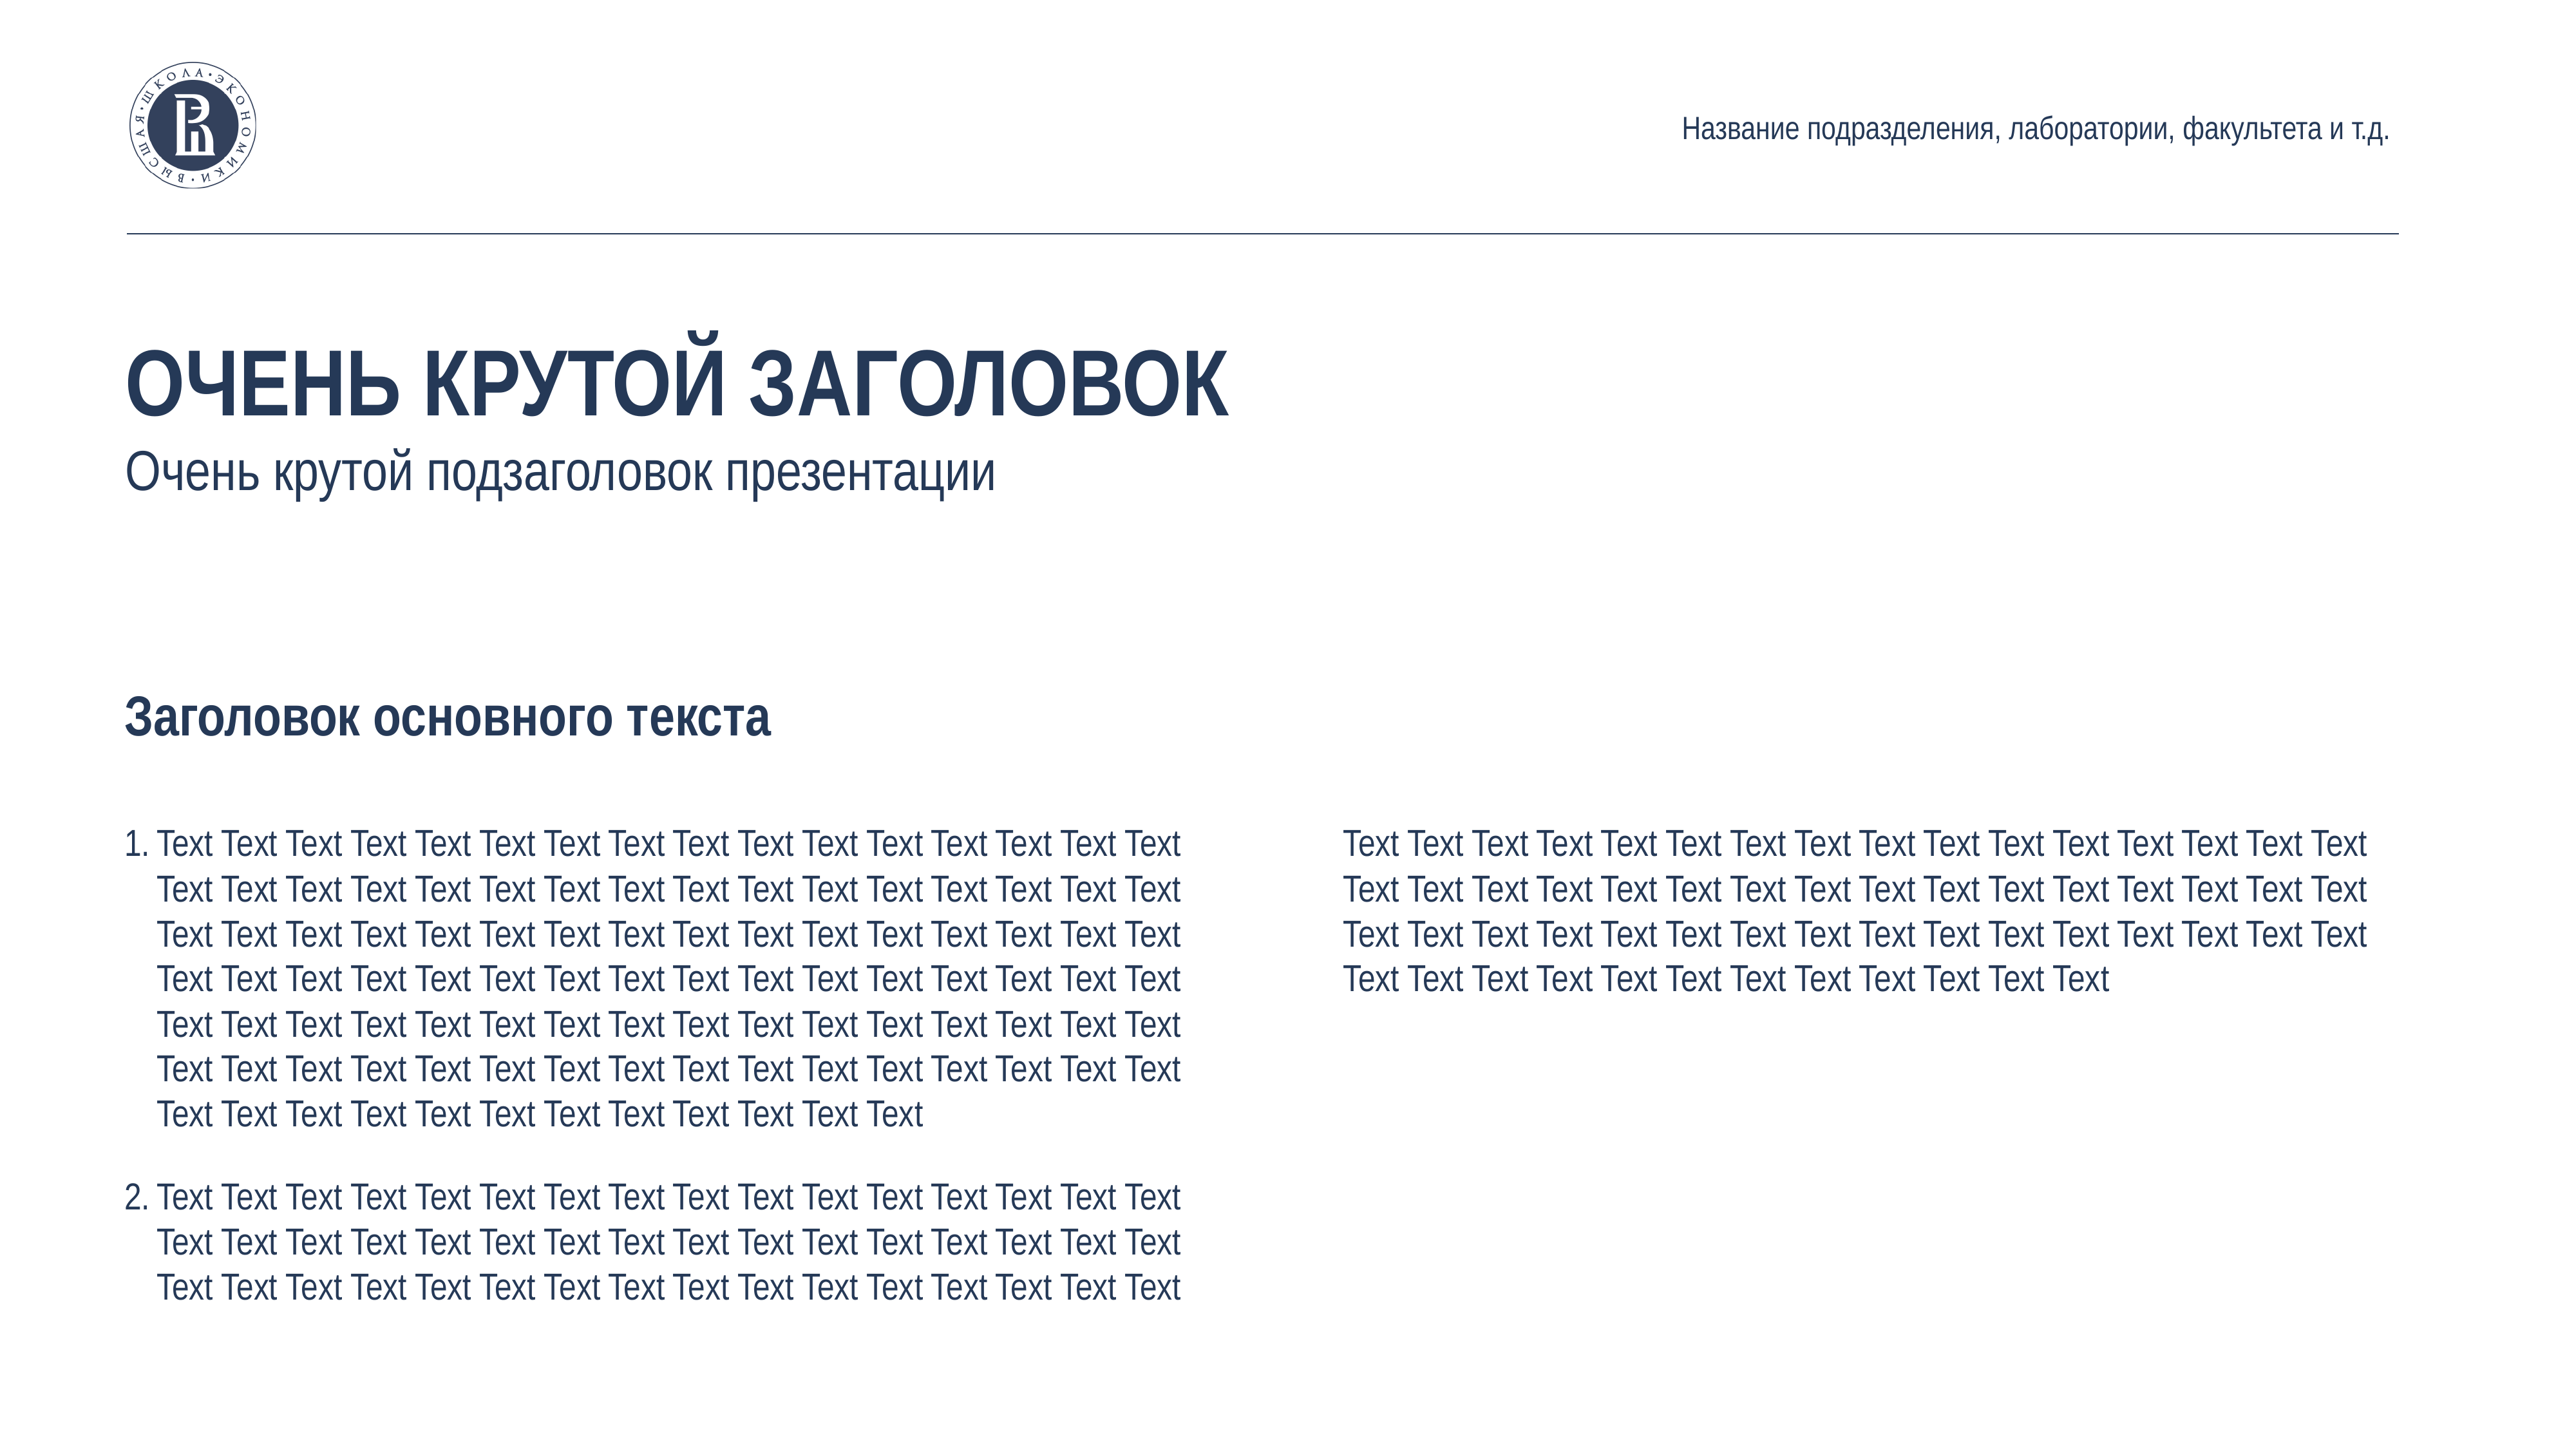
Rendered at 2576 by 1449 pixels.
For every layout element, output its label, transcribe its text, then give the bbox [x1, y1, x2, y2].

text_box Заголовок основного текста [117, 614, 1815, 755]
text_box Очень крутой заголовок Очень крутой подзаголовок презентации [117, 314, 2390, 559]
picture [129, 62, 256, 189]
text_box Text Text Text Text Text Text Text Text Text Text Text Text Text Text Text Text Text Text Text Text Text Text Text Text Text Text Text Text Text Text Text Text Text Text Text Text Text Text Text Text Text Text Text Text Text Text Text Text Text Text Text Text Text Text Text Text Text Text Text Text Text Text Text Text Text Text Text Text Text Text Text Text Text Text Text Text Text Text Text Text Text Text Text Text Text Text Text Text Text Text Text Text Text Text Text Text Text Text Text Text Text Text Text Text Text Text Text Text Text Text Text Text Text Text Text Text Text Text Text Text Text Text Text Text Text Text Text Text Text Text Text Text Text Text Text Text Text Text Text Text Text Text Text Text Text Text Text Text Text Text Text Text Text Text Text Text Text Text Text Text Text Text Text Text Text Text Text Text Text Text Text Text Text Text Text Text Text Text Text Text Text Text Text Text Text Text Text Text Text Text Text Text Text Text Text Text Text Text Text Text Text Text Text Text Text Text Text Text Text Text Text Text Text Text Text Text [117, 811, 2391, 1323]
text_box Название подразделения, лаборатории, факультета и т.д. [1198, 100, 2399, 154]
